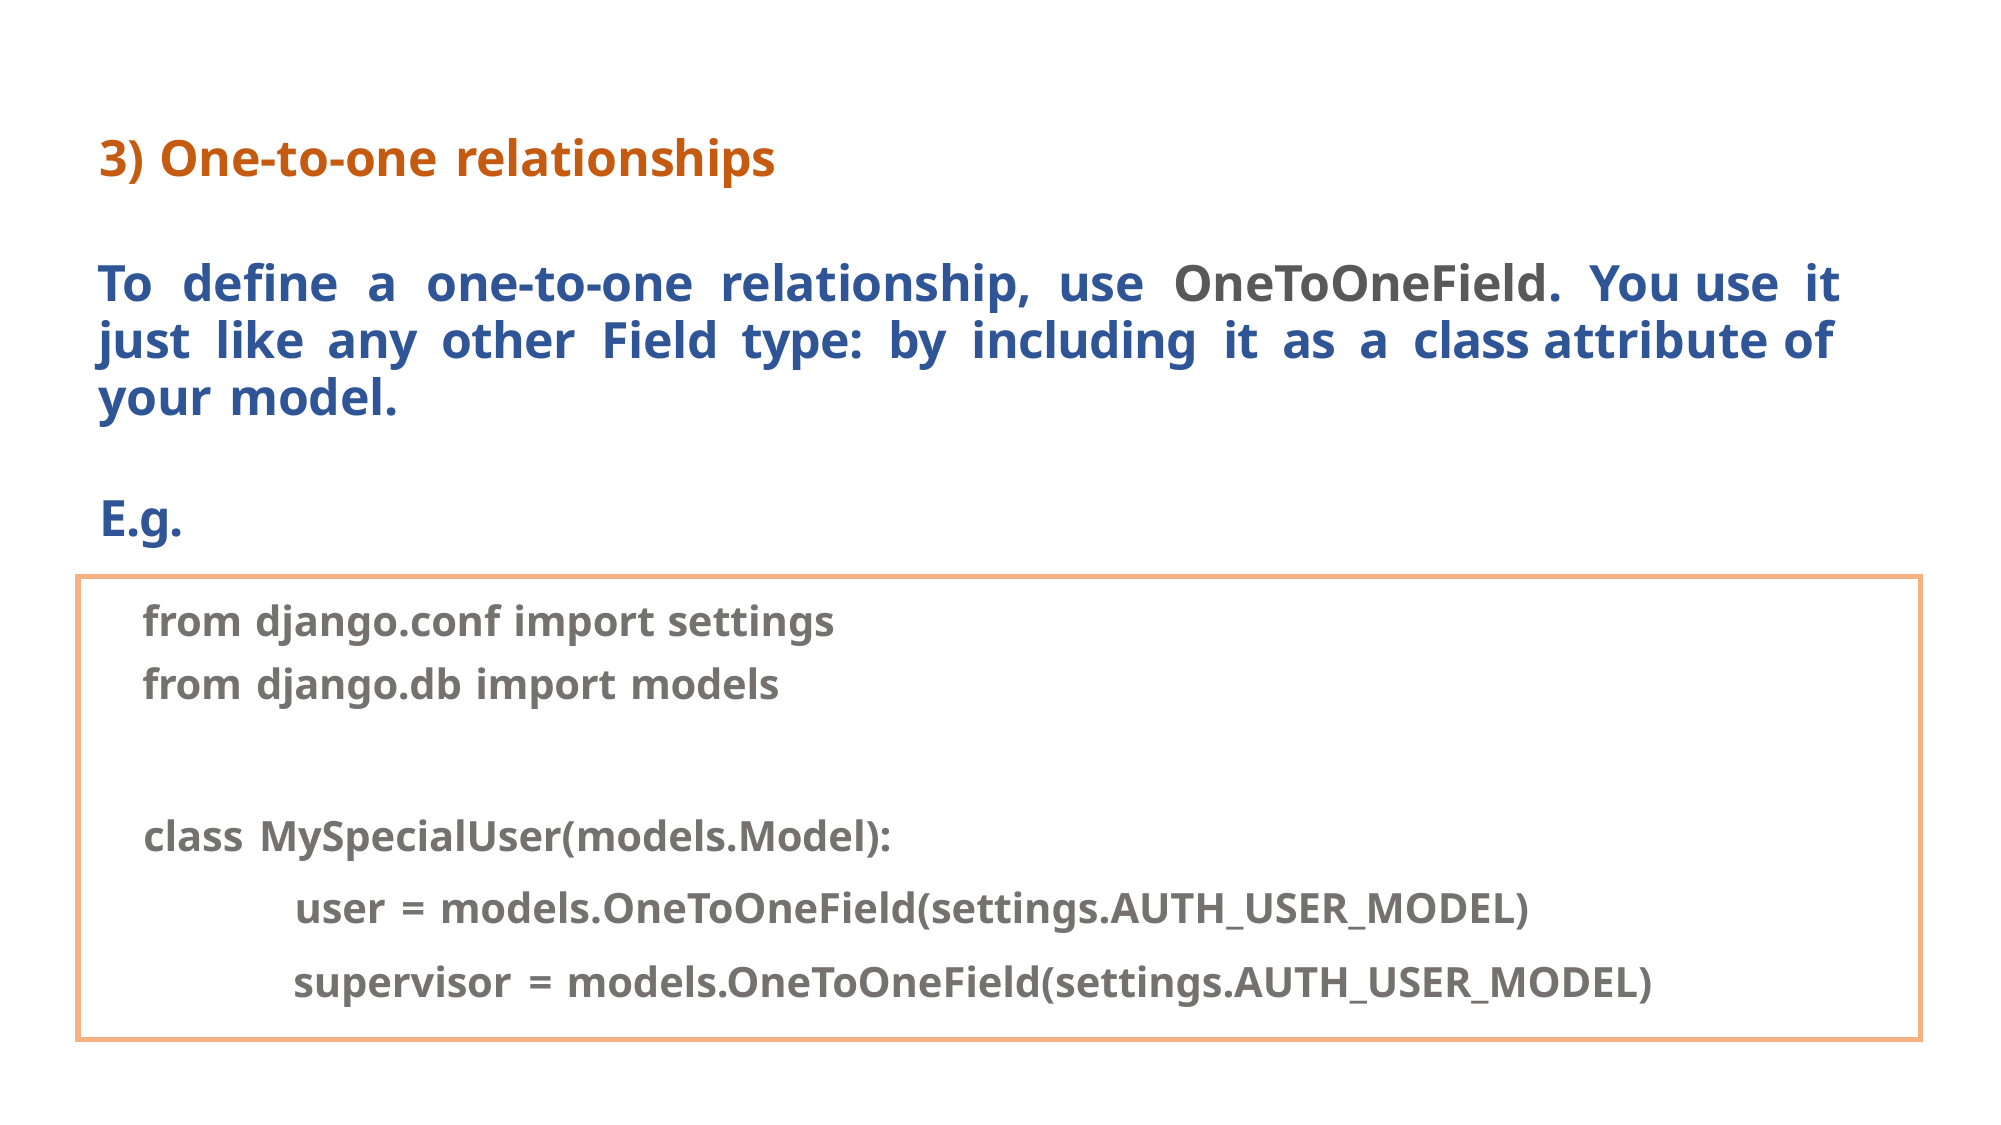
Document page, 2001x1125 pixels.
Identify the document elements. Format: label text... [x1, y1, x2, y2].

text_box To define a one-to-one relationship, use OneToOneField. You use it just like any other Field type: by including it as a class attribute of your model. E.g. [95, 253, 1906, 549]
text_box 3) One-to-one relationships [97, 133, 881, 189]
table_header from django.conf import settings from django.db import models class MySpecialUser(models.Model): user = models.OneToOneField(settings.AUTH_USER_MODEL) supervisor = models.OneToOneField(settings.AUTH_USER_MODEL) [81, 579, 1918, 1037]
